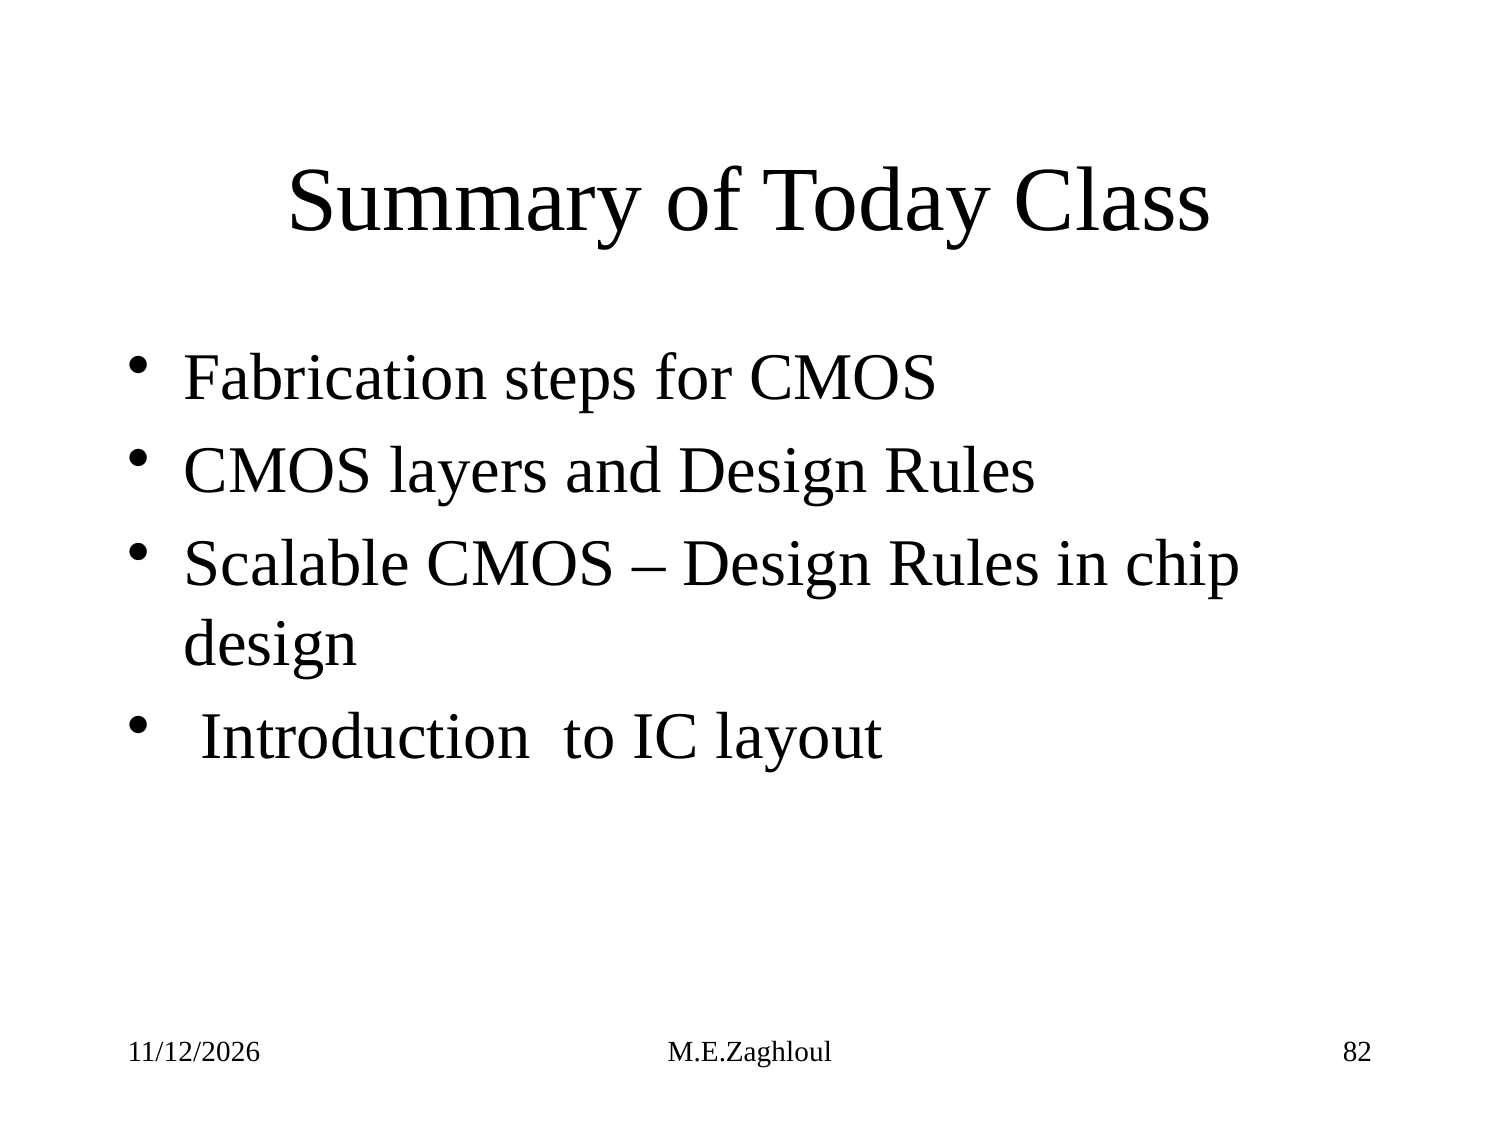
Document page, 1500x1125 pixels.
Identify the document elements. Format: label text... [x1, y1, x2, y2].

slide_number 82 [1074, 1024, 1388, 1101]
title Summary of Today Class [112, 99, 1388, 288]
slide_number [112, 1024, 426, 1101]
footer M.E.Zaghloul [512, 1024, 988, 1101]
list Fabrication steps for CMOS CMOS layers and Design Rules Scalable CMOS – Design Rules in chip design Introduction to IC layout [112, 324, 1388, 1000]
